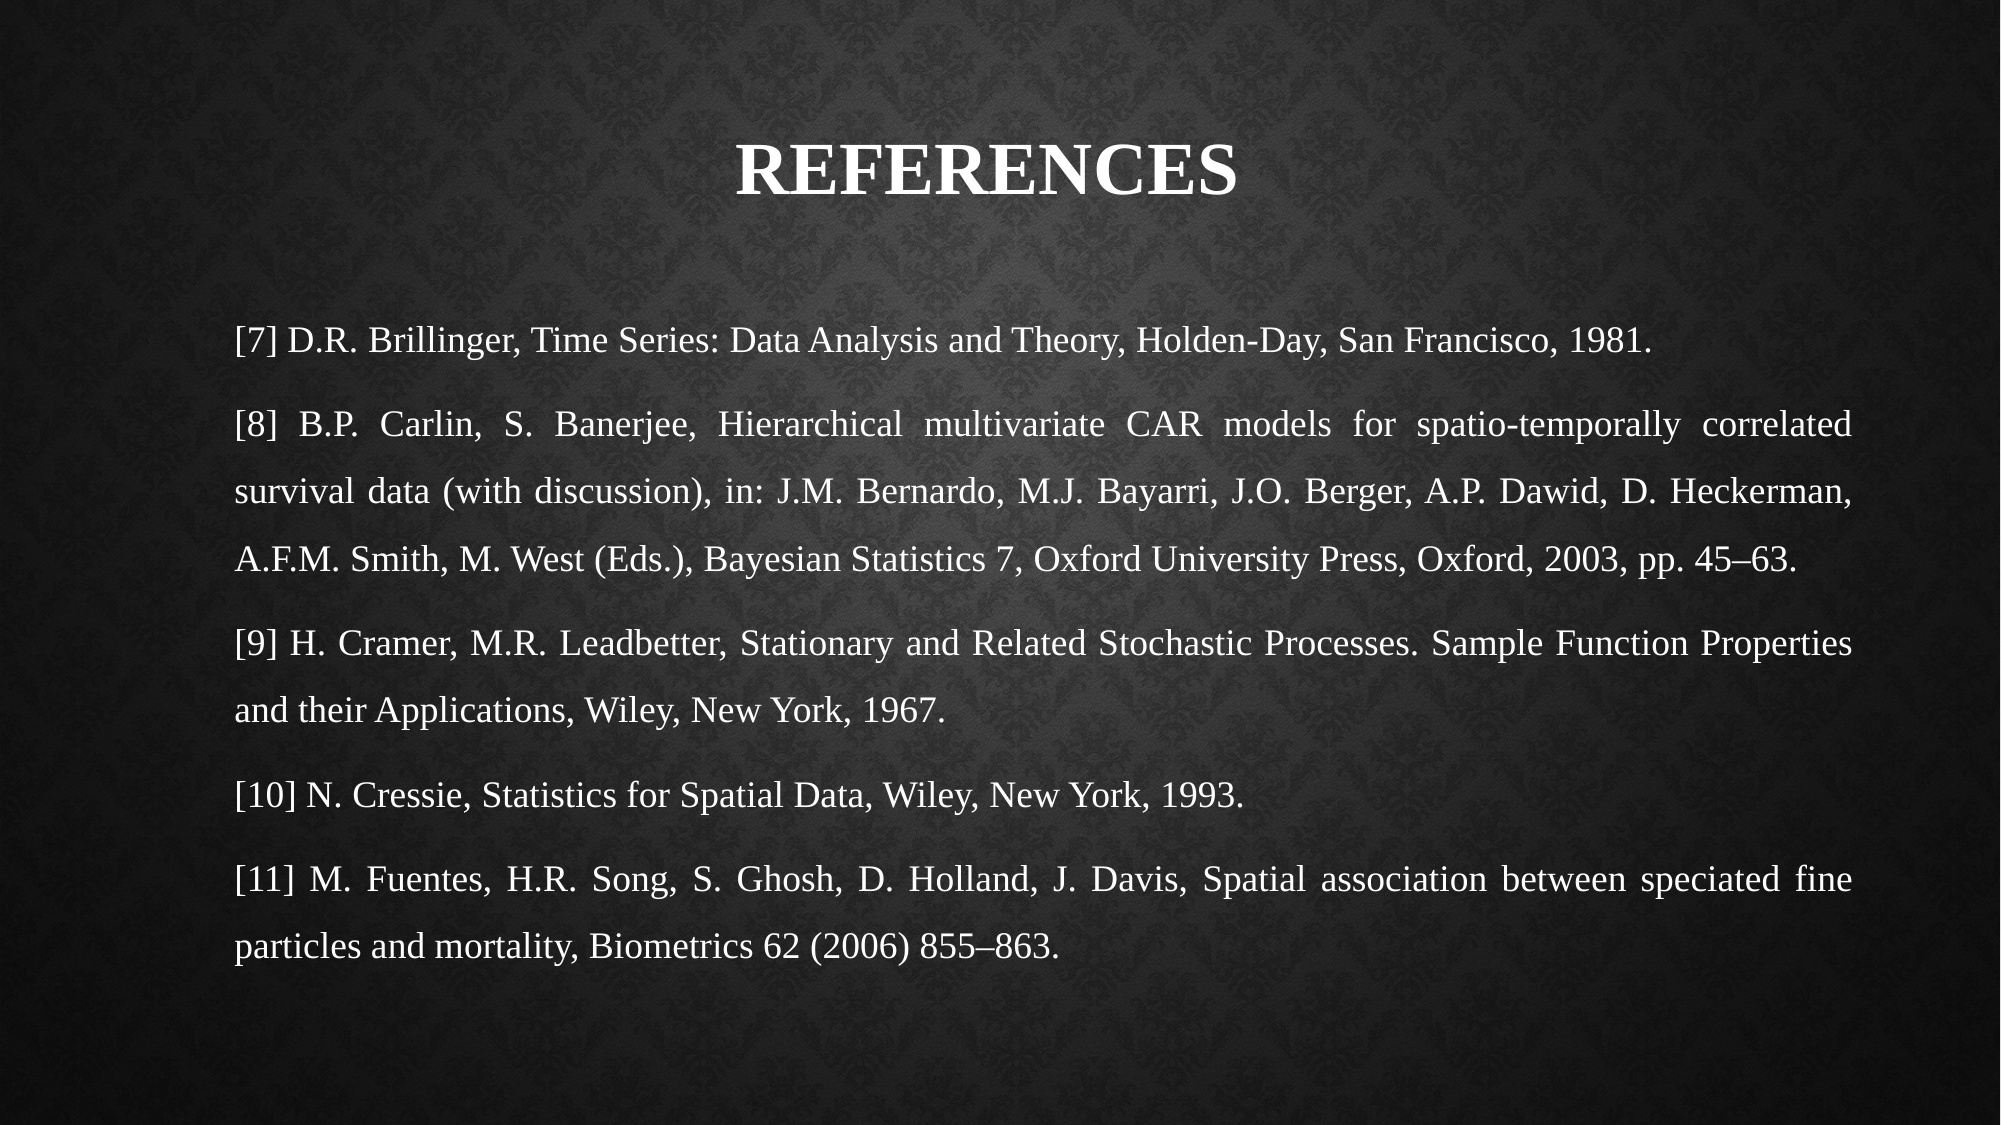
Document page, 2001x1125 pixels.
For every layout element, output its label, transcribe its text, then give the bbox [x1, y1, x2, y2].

text_box REFERENCES [282, 111, 1693, 225]
text_box [7] D.R. Brillinger, Time Series: Data Analysis and Theory, Holden-Day, San Francisco, 1981. [8] B.P. Carlin, S. Banerjee, Hierarchical multivariate CAR models for spatio-temporally correlated survival data (with discussion), in: J.M. Bernardo, M.J. Bayarri, J.O. Berger, A.P. Dawid, D. Heckerman, A.F.M. Smith, M. West (Eds.), Bayesian Statistics 7, Oxford University Press, Oxford, 2003, pp. 45–63. [9] H. Cramer, M.R. Leadbetter, Stationary and Related Stochastic Processes. Sample Function Properties and their Applications, Wiley, New York, 1967. [10] N. Cressie, Statistics for Spatial Data, Wiley, New York, 1993. [11] M. Fuentes, H.R. Song, S. Ghosh, D. Holland, J. Davis, Spatial association between speciated fine particles and mortality, Biometrics 62 (2006) 855–863. [219, 284, 1870, 974]
